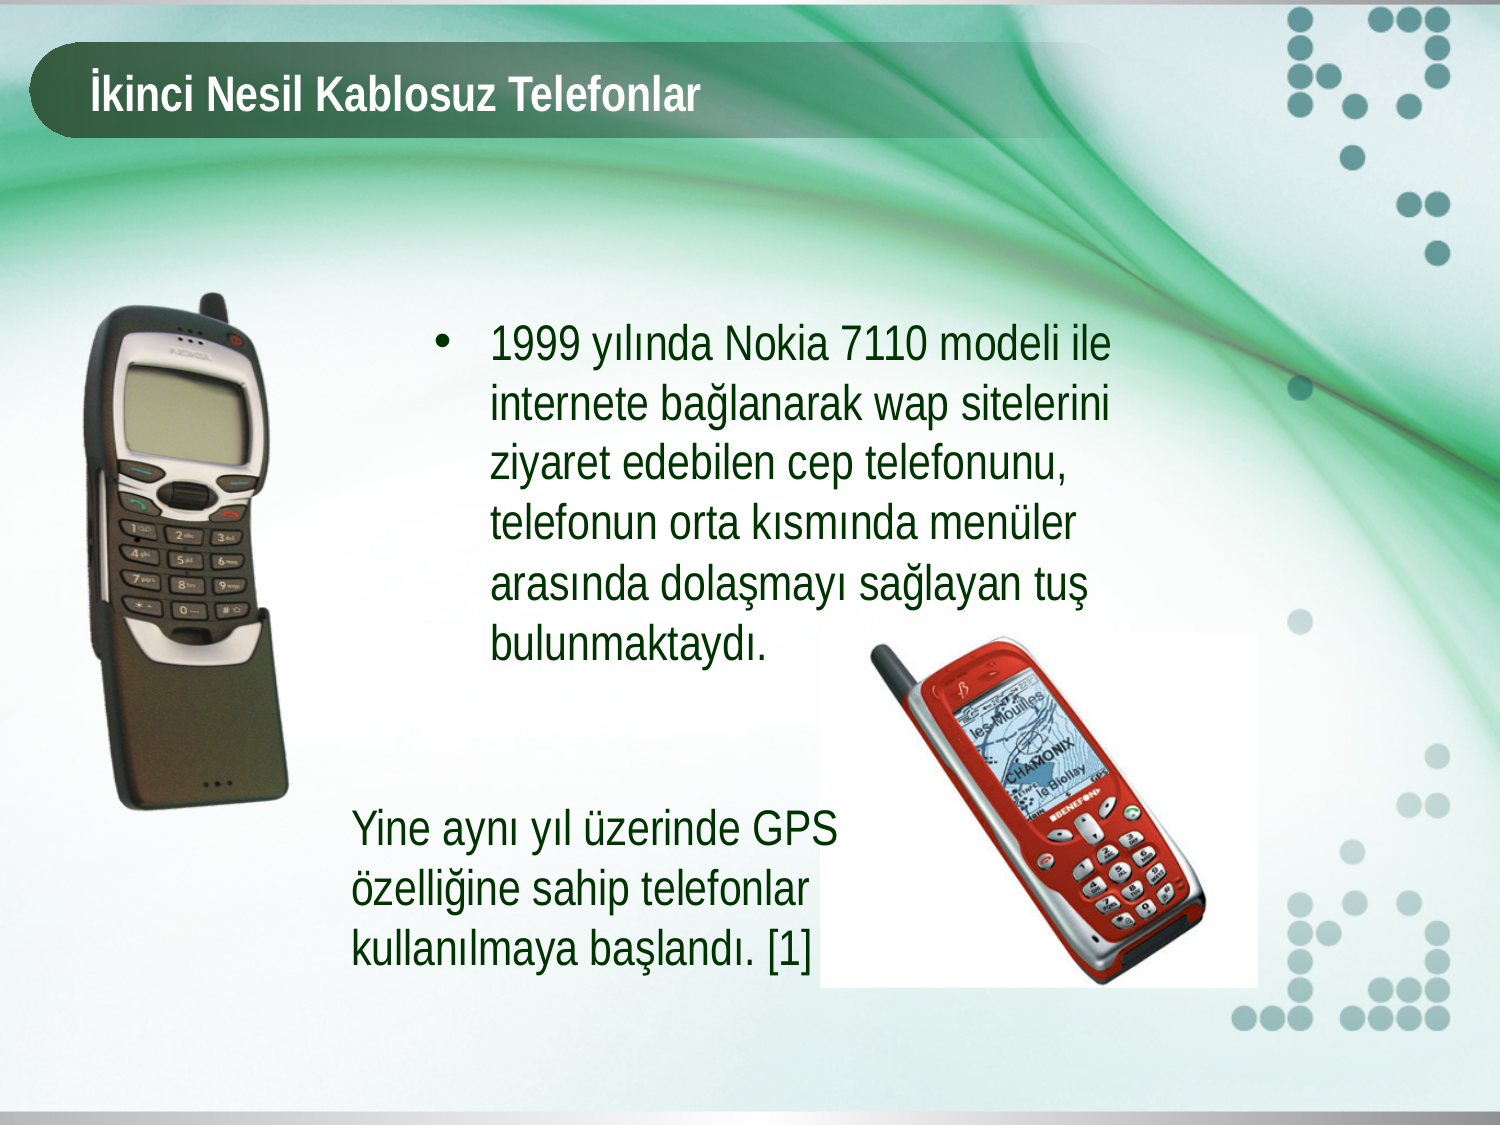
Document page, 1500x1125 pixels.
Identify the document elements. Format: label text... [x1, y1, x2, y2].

text_box 1999 yılında Nokia 7110 modeli ile internete bağlanarak wap sitelerini ziyaret edebilen cep telefonunu, telefonun orta kısmında menüler arasında dolaşmayı sağlayan tuş bulunmaktaydı. [419, 302, 1137, 678]
text_box Yine aynı yıl üzerinde GPS özelliğine sahip telefonlar kullanılmaya başlandı. [1] [336, 787, 815, 983]
text_box [29, 42, 1080, 138]
picture [0, 0, 1500, 1125]
title İkinci Nesil Kablosuz Telefonlar [75, 43, 1425, 141]
